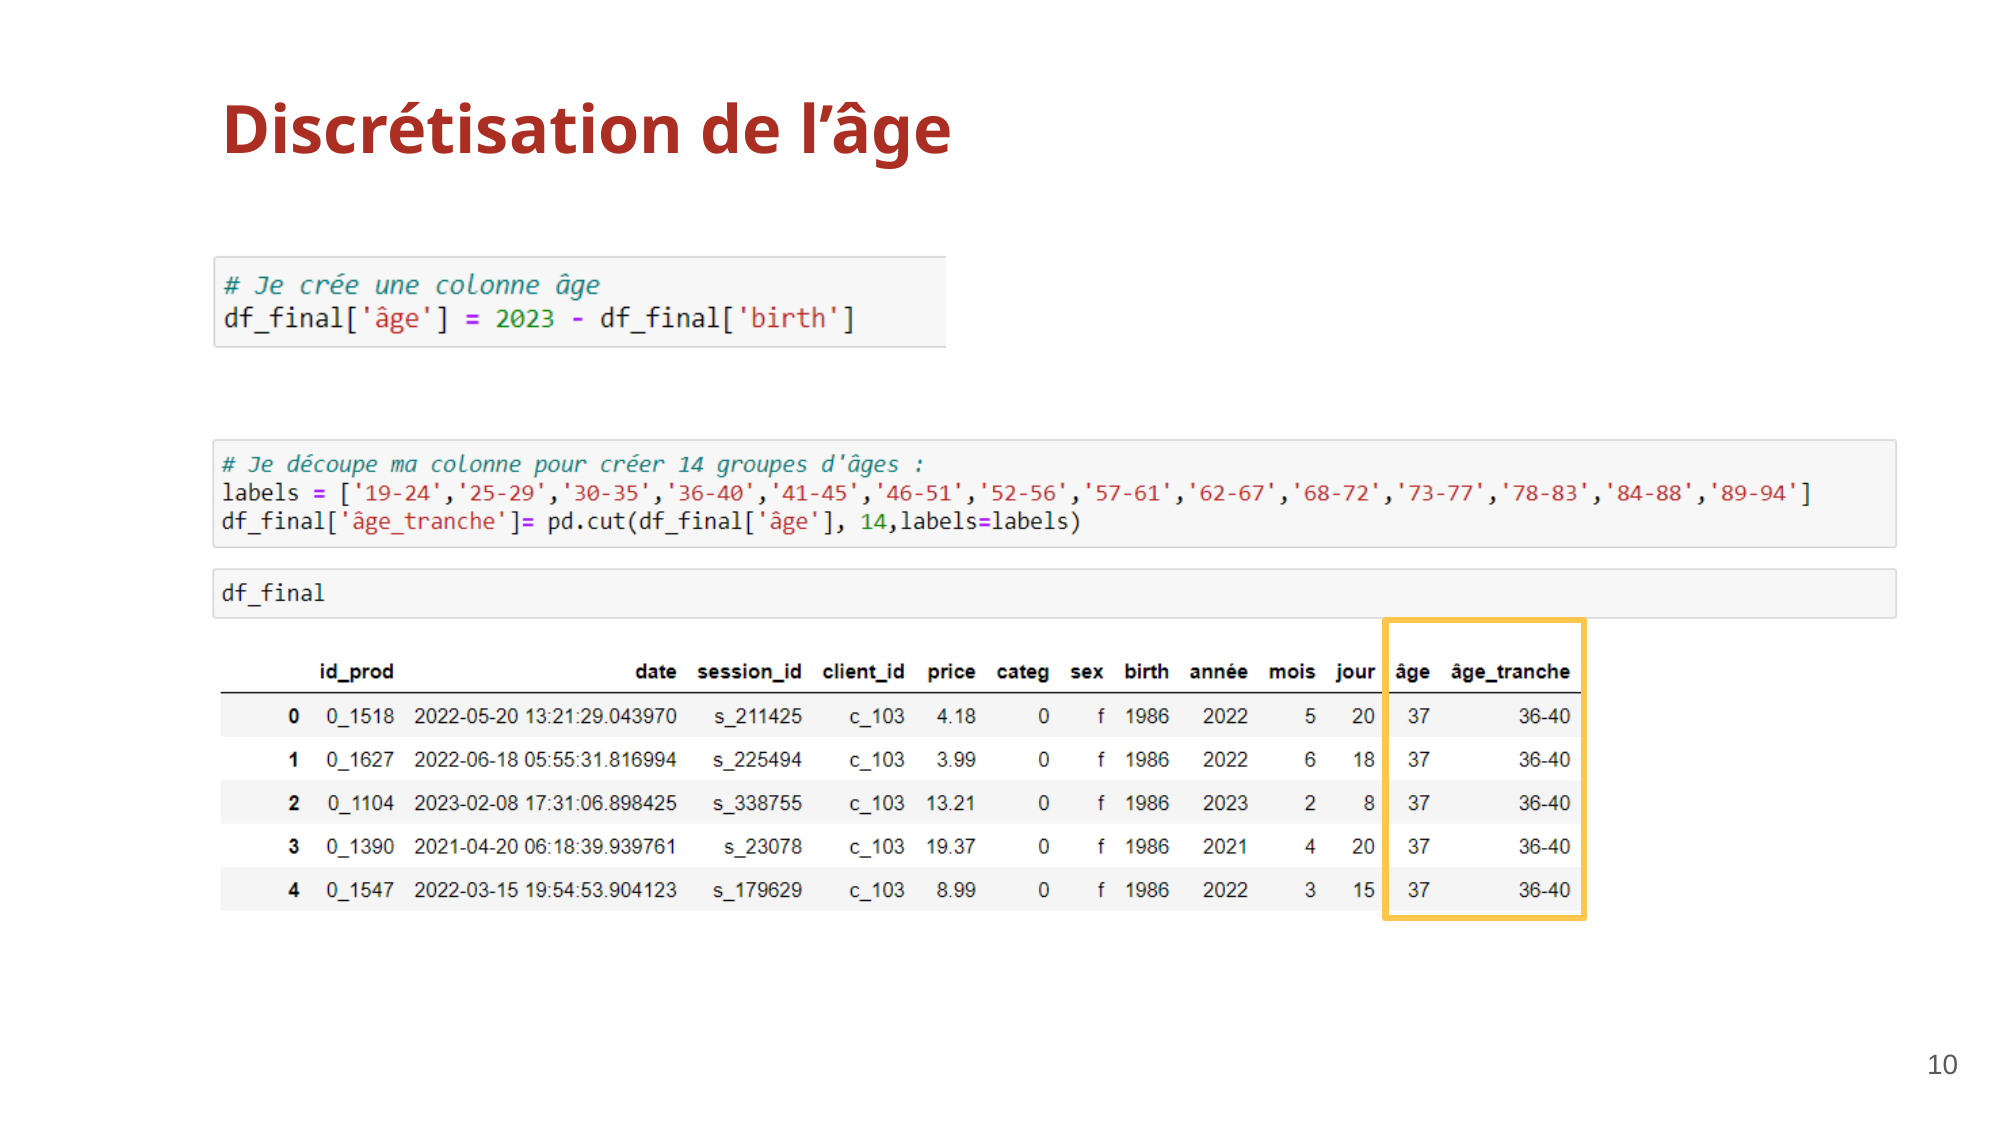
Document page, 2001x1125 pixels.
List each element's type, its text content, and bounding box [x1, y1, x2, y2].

text_box Discrétisation de l’âge [206, 79, 1207, 175]
picture [206, 430, 1916, 919]
slide_number 10 [1853, 1019, 1974, 1106]
picture [206, 239, 946, 367]
